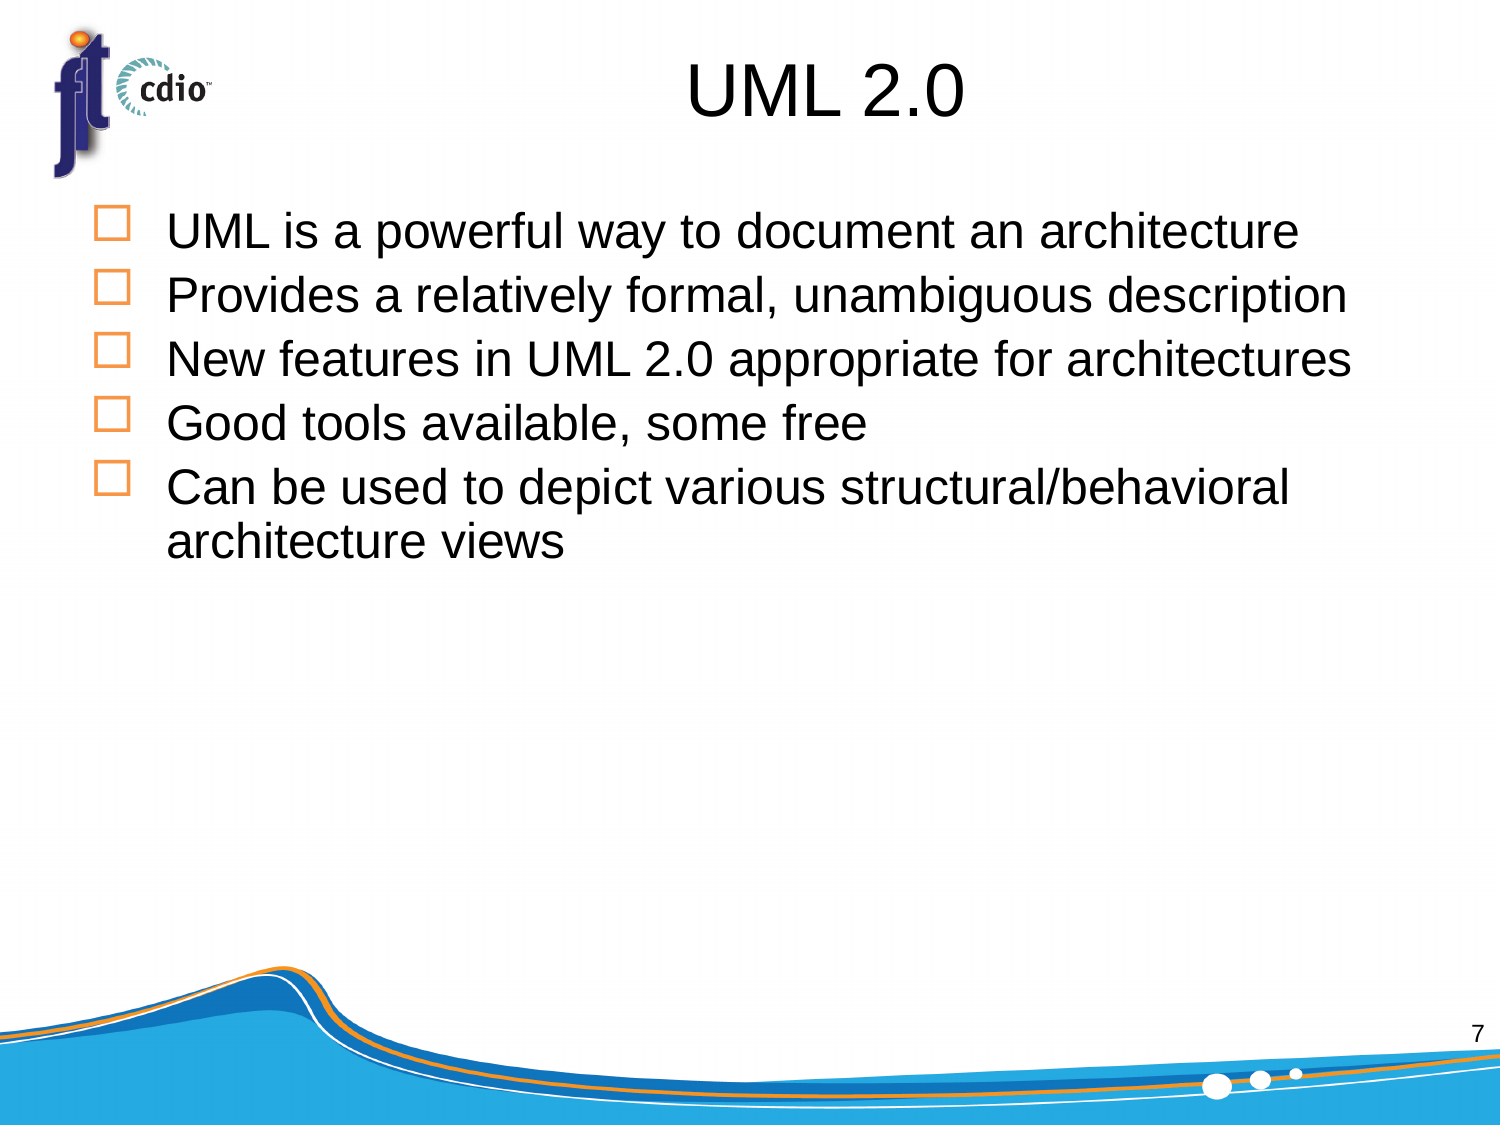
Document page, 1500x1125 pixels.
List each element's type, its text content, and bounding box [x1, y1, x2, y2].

slide_number 7 [1149, 1002, 1500, 1063]
list UML is a powerful way to document an architecture Provides a relatively formal, unambiguous description New features in UML 2.0 appropriate for architectures Good tools available, some free Can be used to depict various structural/behavioral architecture views [75, 197, 1425, 977]
title UML 2.0 [226, 6, 1425, 166]
picture [0, 0, 1500, 1125]
